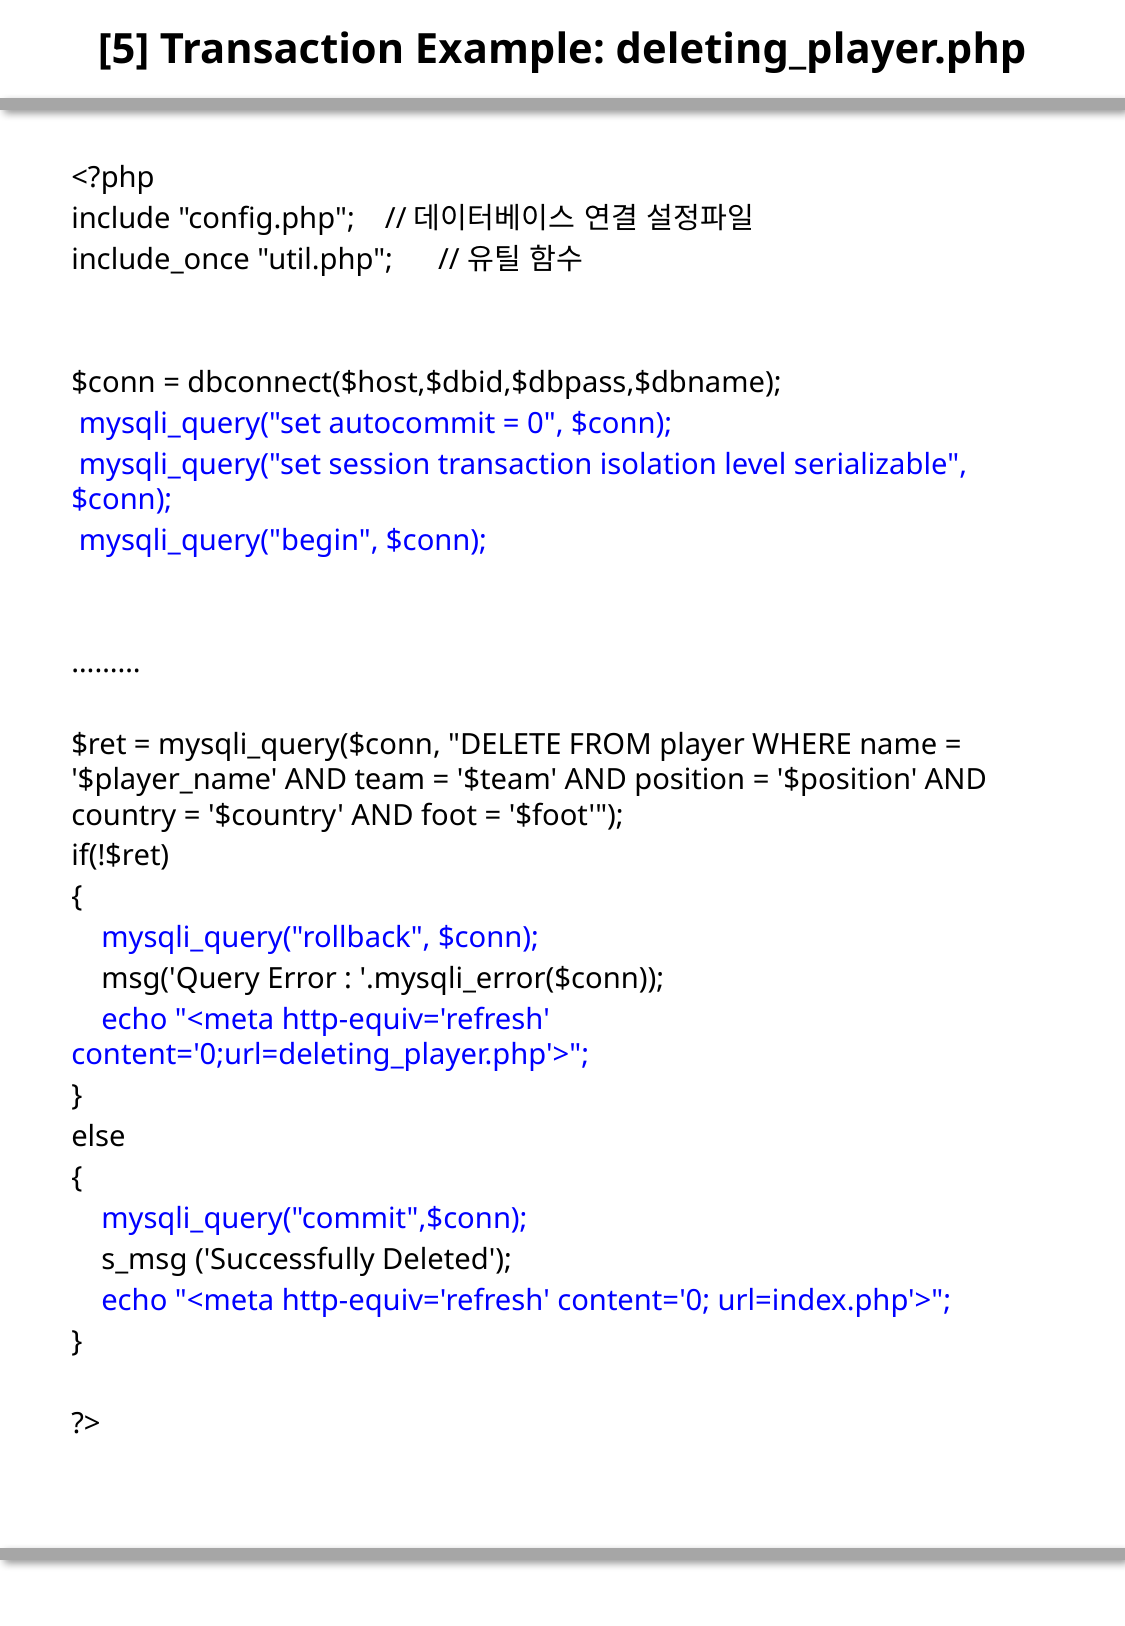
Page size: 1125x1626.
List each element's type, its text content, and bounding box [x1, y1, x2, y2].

list <?php include "config.php"; //데이터베이스 연결 설정파일 include_once "util.php"; //유틸 함수 $conn = dbconnect($host,$dbid,$dbpass,$dbname); mysqli_query("set autocommit = 0", $conn); mysqli_query("set session transaction isolation level serializable", $conn); mysqli_query("begin", $conn); ……… $ret = mysqli_query($conn, "DELETE FROM player WHERE name = '$player_name' AND team = '$team' AND position = '$position' AND country = '$country' AND foot = '$foot'"); if(!$ret) { mysqli_query("rollback", $conn); msg('Query Error : '.mysqli_error($conn)); echo "<meta http-equiv='refresh' content='0;url=deleting_player.php'>"; } else { mysqli_query("commit",$conn); s_msg ('Successfully Deleted'); echo "<meta http-equiv='refresh' content='0; url=index.php'>"; } ?> [56, 151, 1069, 1522]
title [5] Transaction Example: deleting_player.php [0, 1, 1125, 92]
